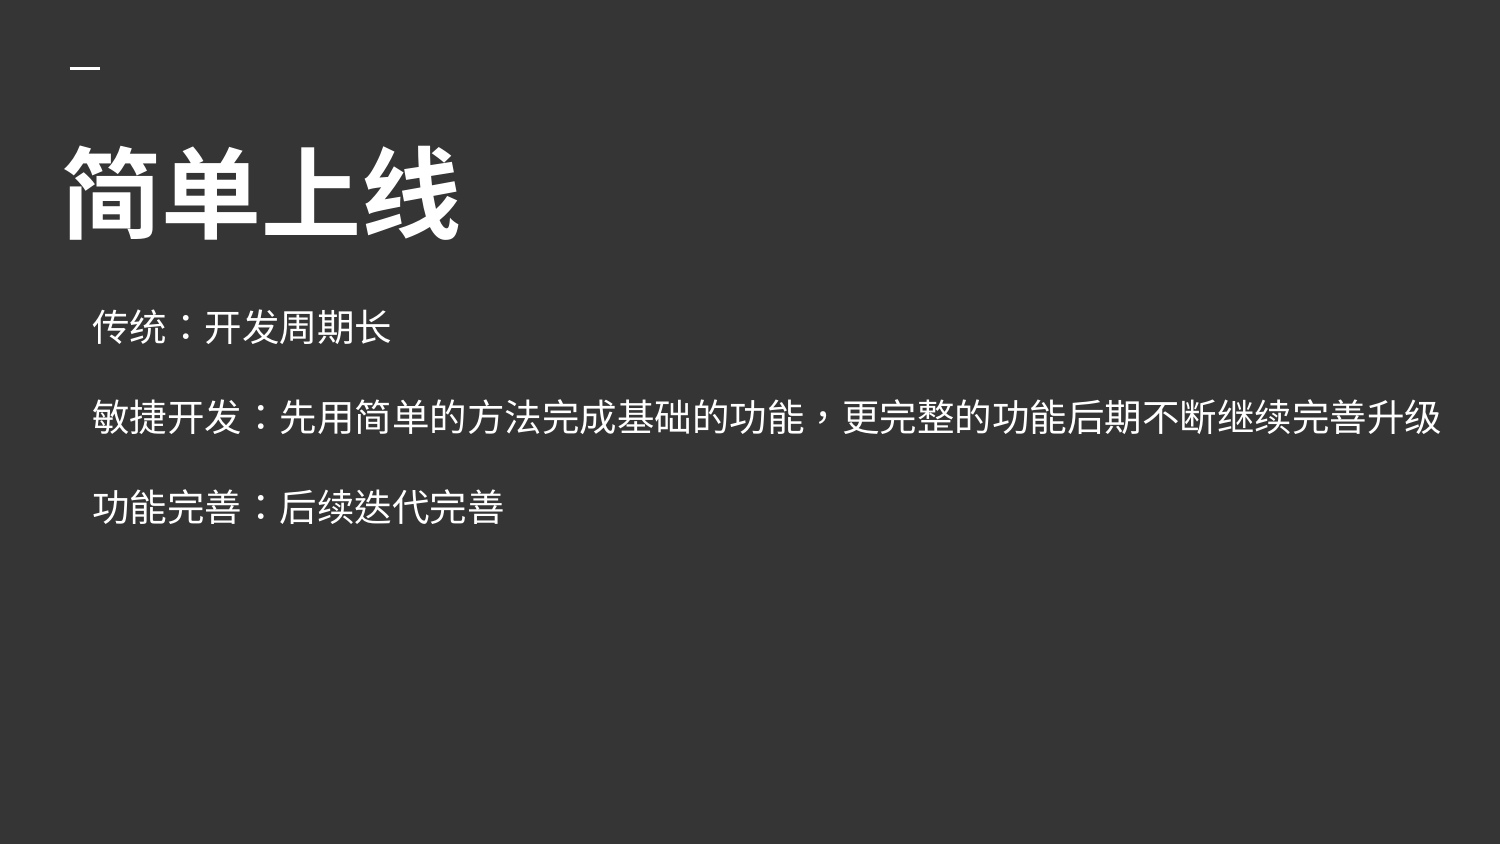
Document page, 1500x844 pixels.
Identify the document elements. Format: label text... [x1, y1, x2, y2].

text_box 传统：开发周期长 敏捷开发：先用简单的方法完成基础的功能，更完整的功能后期不断继续完善升级 功能完善：后续迭代完善 [77, 288, 1474, 682]
title 简单上线 [46, 116, 1065, 296]
